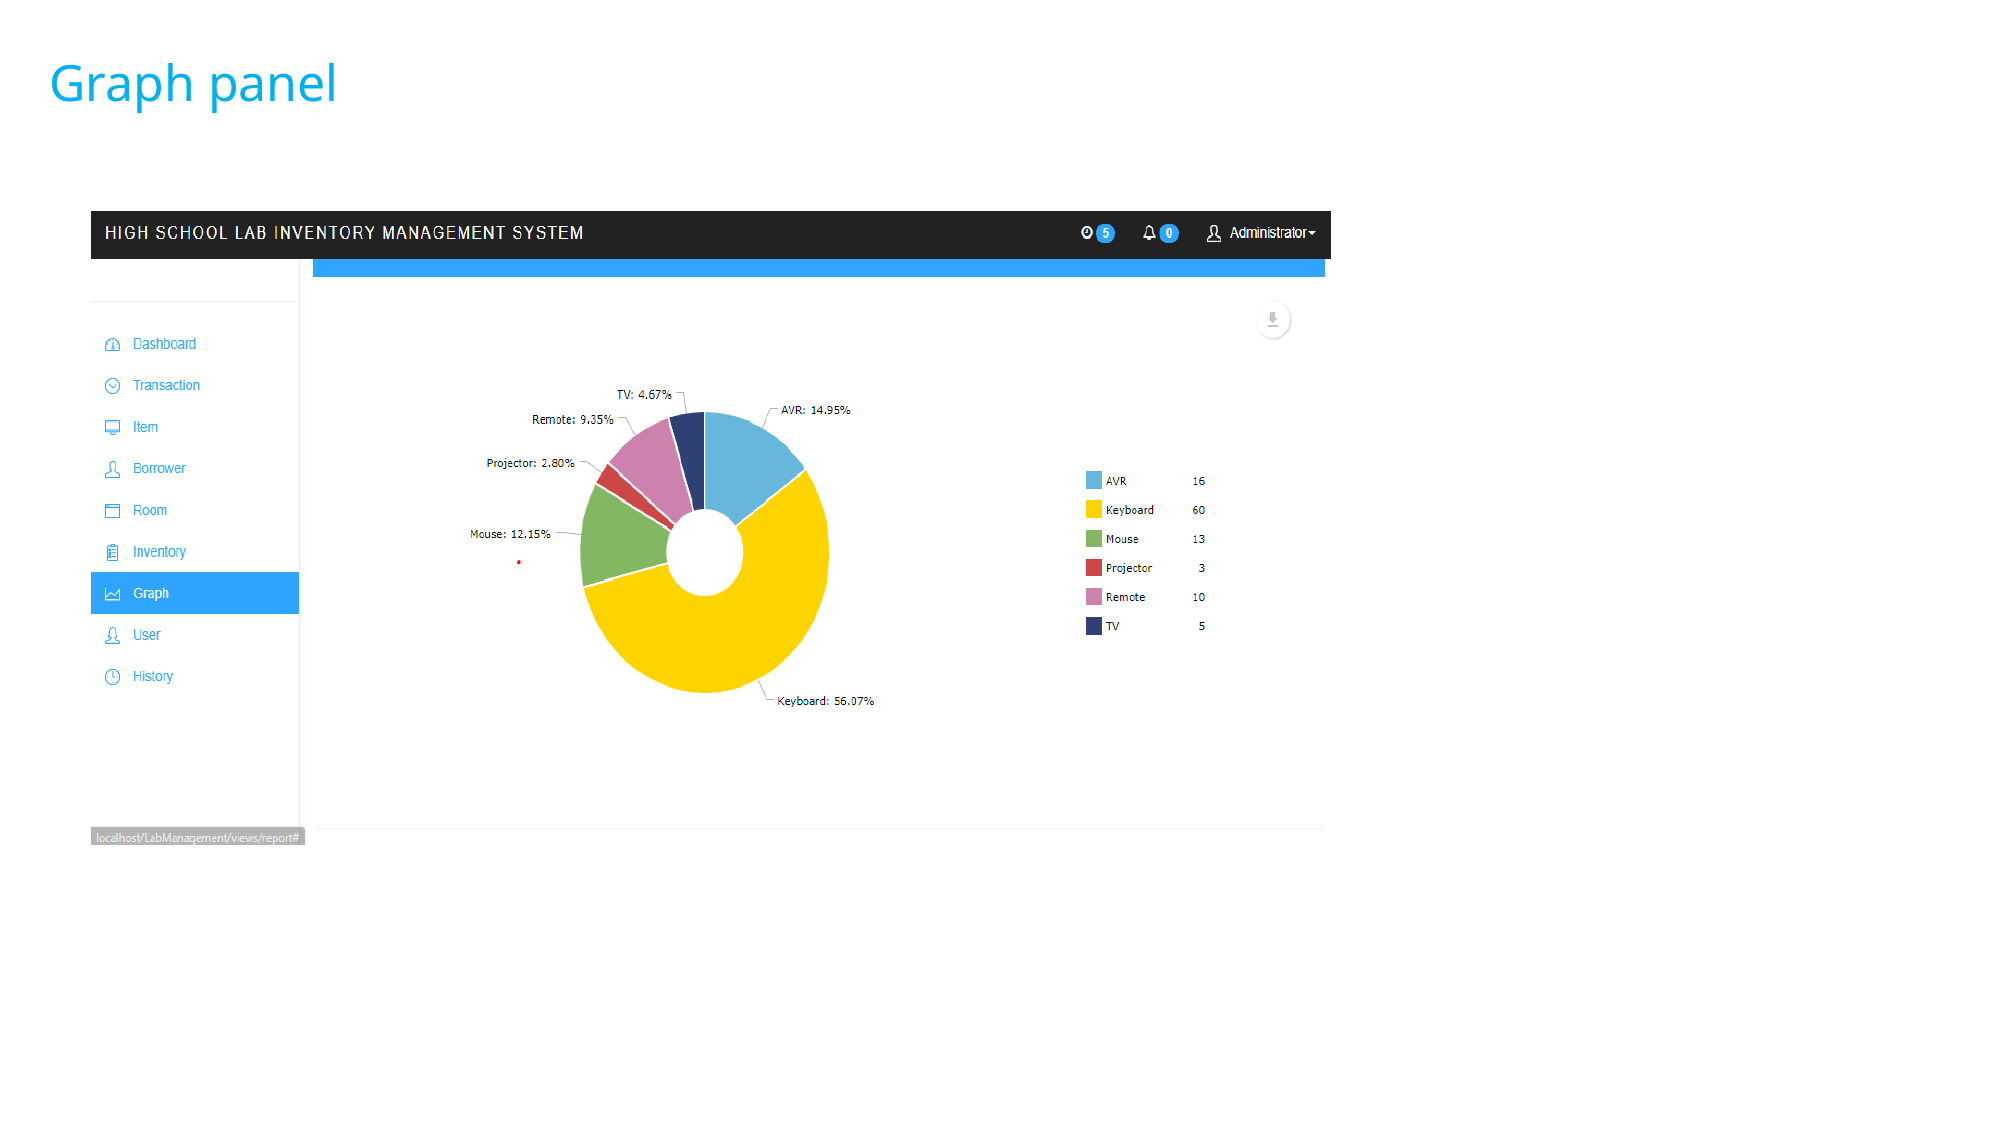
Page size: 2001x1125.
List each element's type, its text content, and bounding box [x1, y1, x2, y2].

picture [91, 211, 1331, 845]
title Graph panel [34, 0, 1760, 120]
